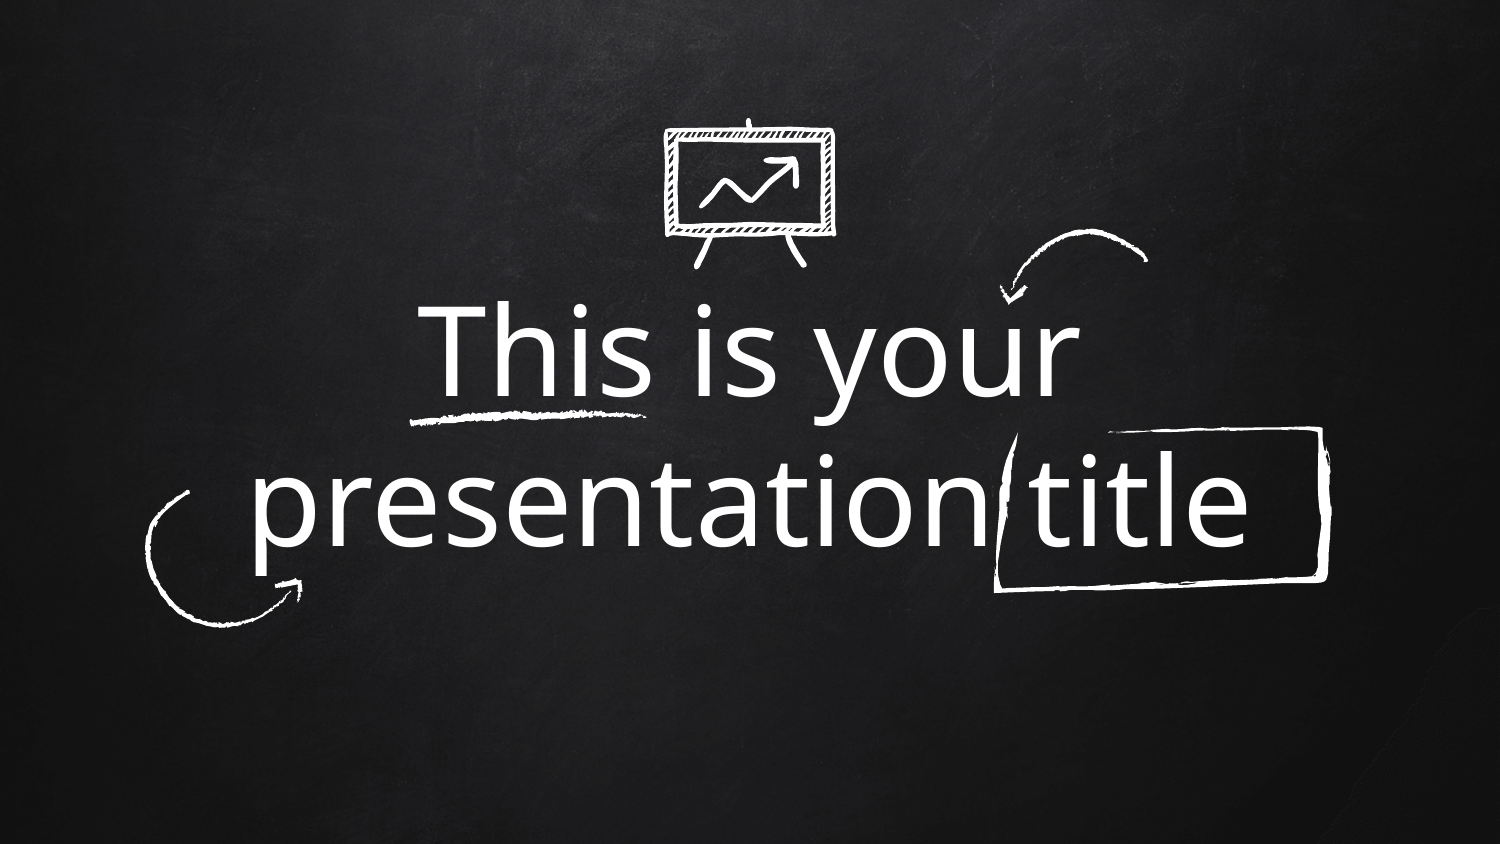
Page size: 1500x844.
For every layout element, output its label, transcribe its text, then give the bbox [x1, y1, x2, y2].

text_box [1011, 220, 1135, 331]
text_box [663, 118, 837, 270]
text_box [131, 522, 299, 629]
text_box [993, 426, 1332, 594]
text_box [409, 409, 647, 427]
title This is your presentation title [112, 326, 1388, 517]
picture [0, 0, 1500, 844]
